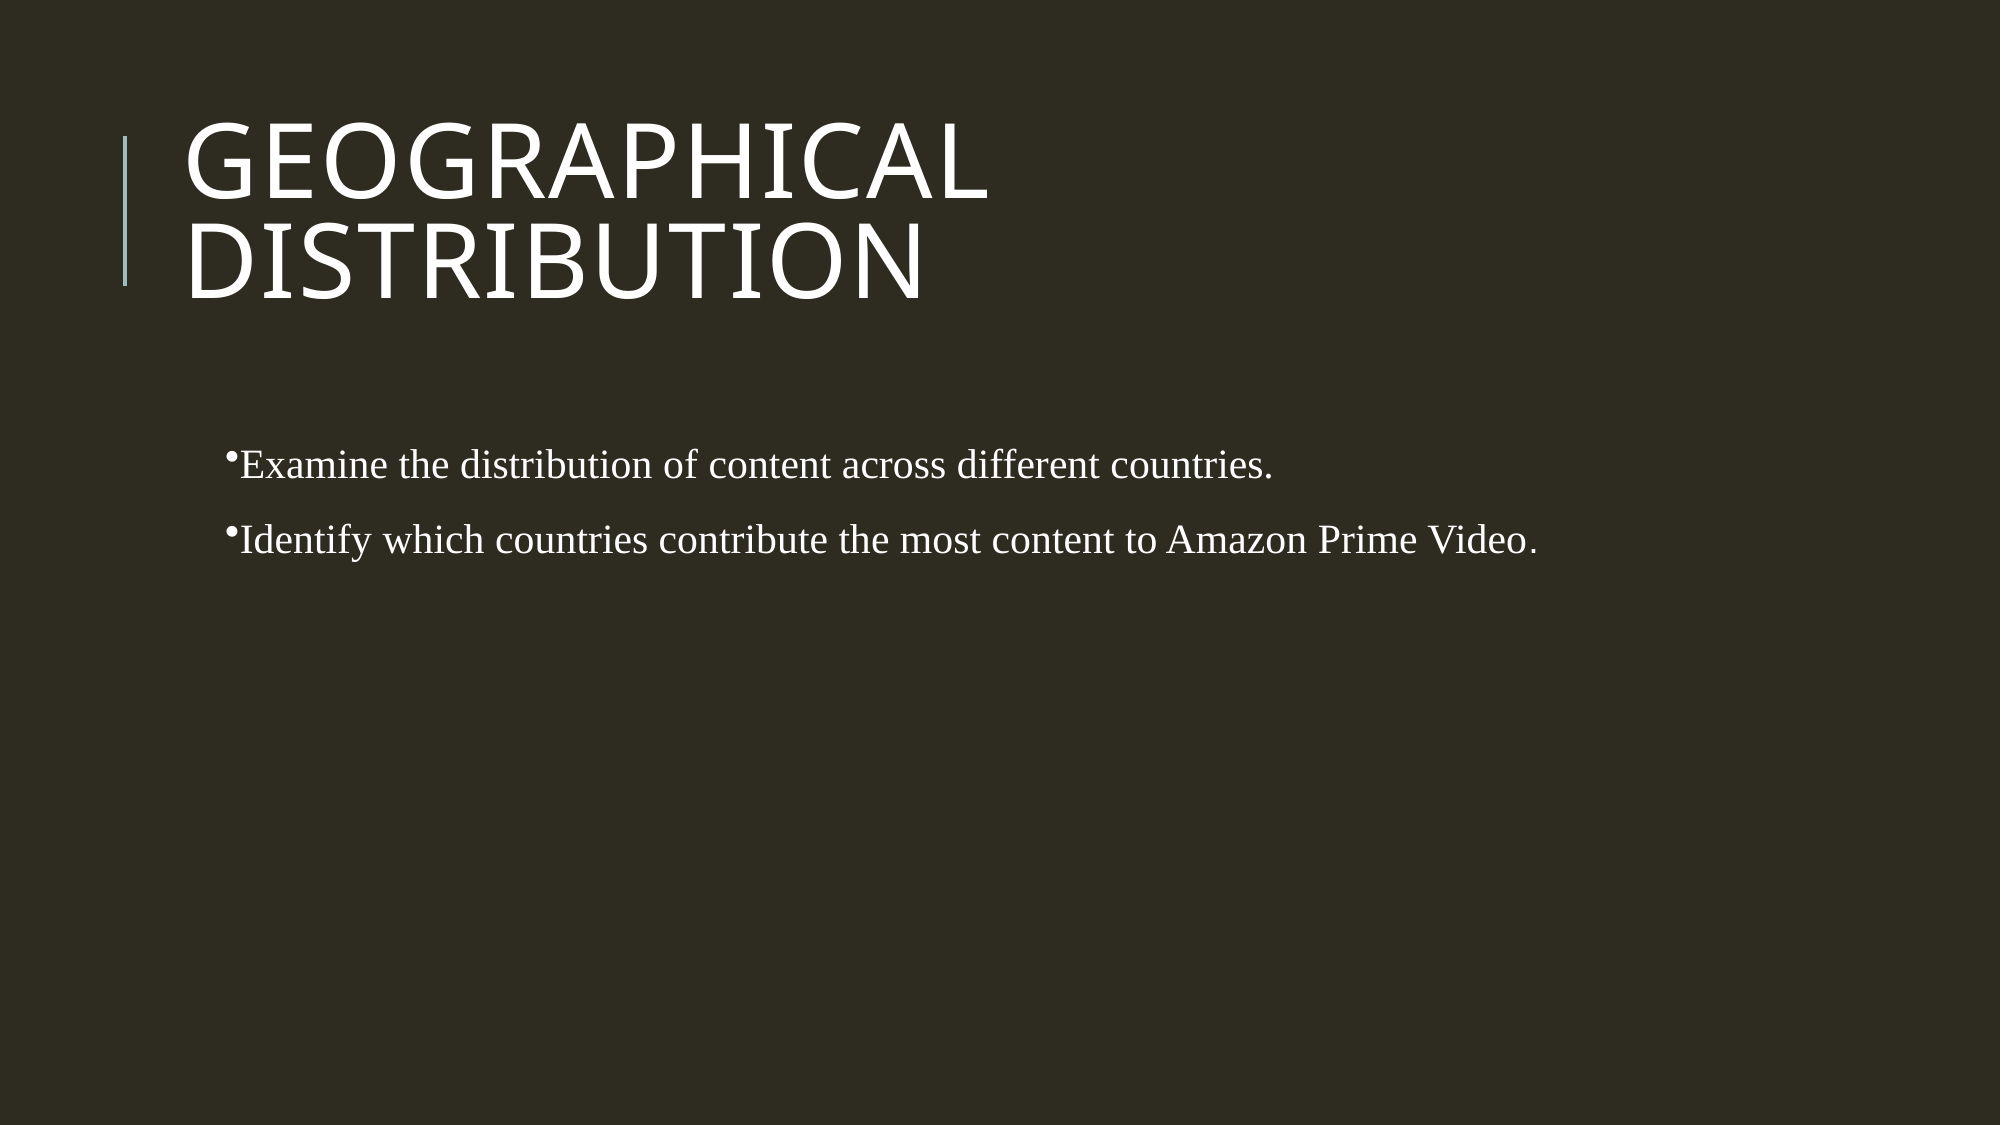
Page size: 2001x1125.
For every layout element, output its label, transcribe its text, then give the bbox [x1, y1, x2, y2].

list Examine the distribution of content across different countries. Identify which countries contribute the most content to Amazon Prime Video. [210, 137, 1570, 791]
title GEOGRAPHICAL DISTRIBUTION [168, 96, 1763, 342]
